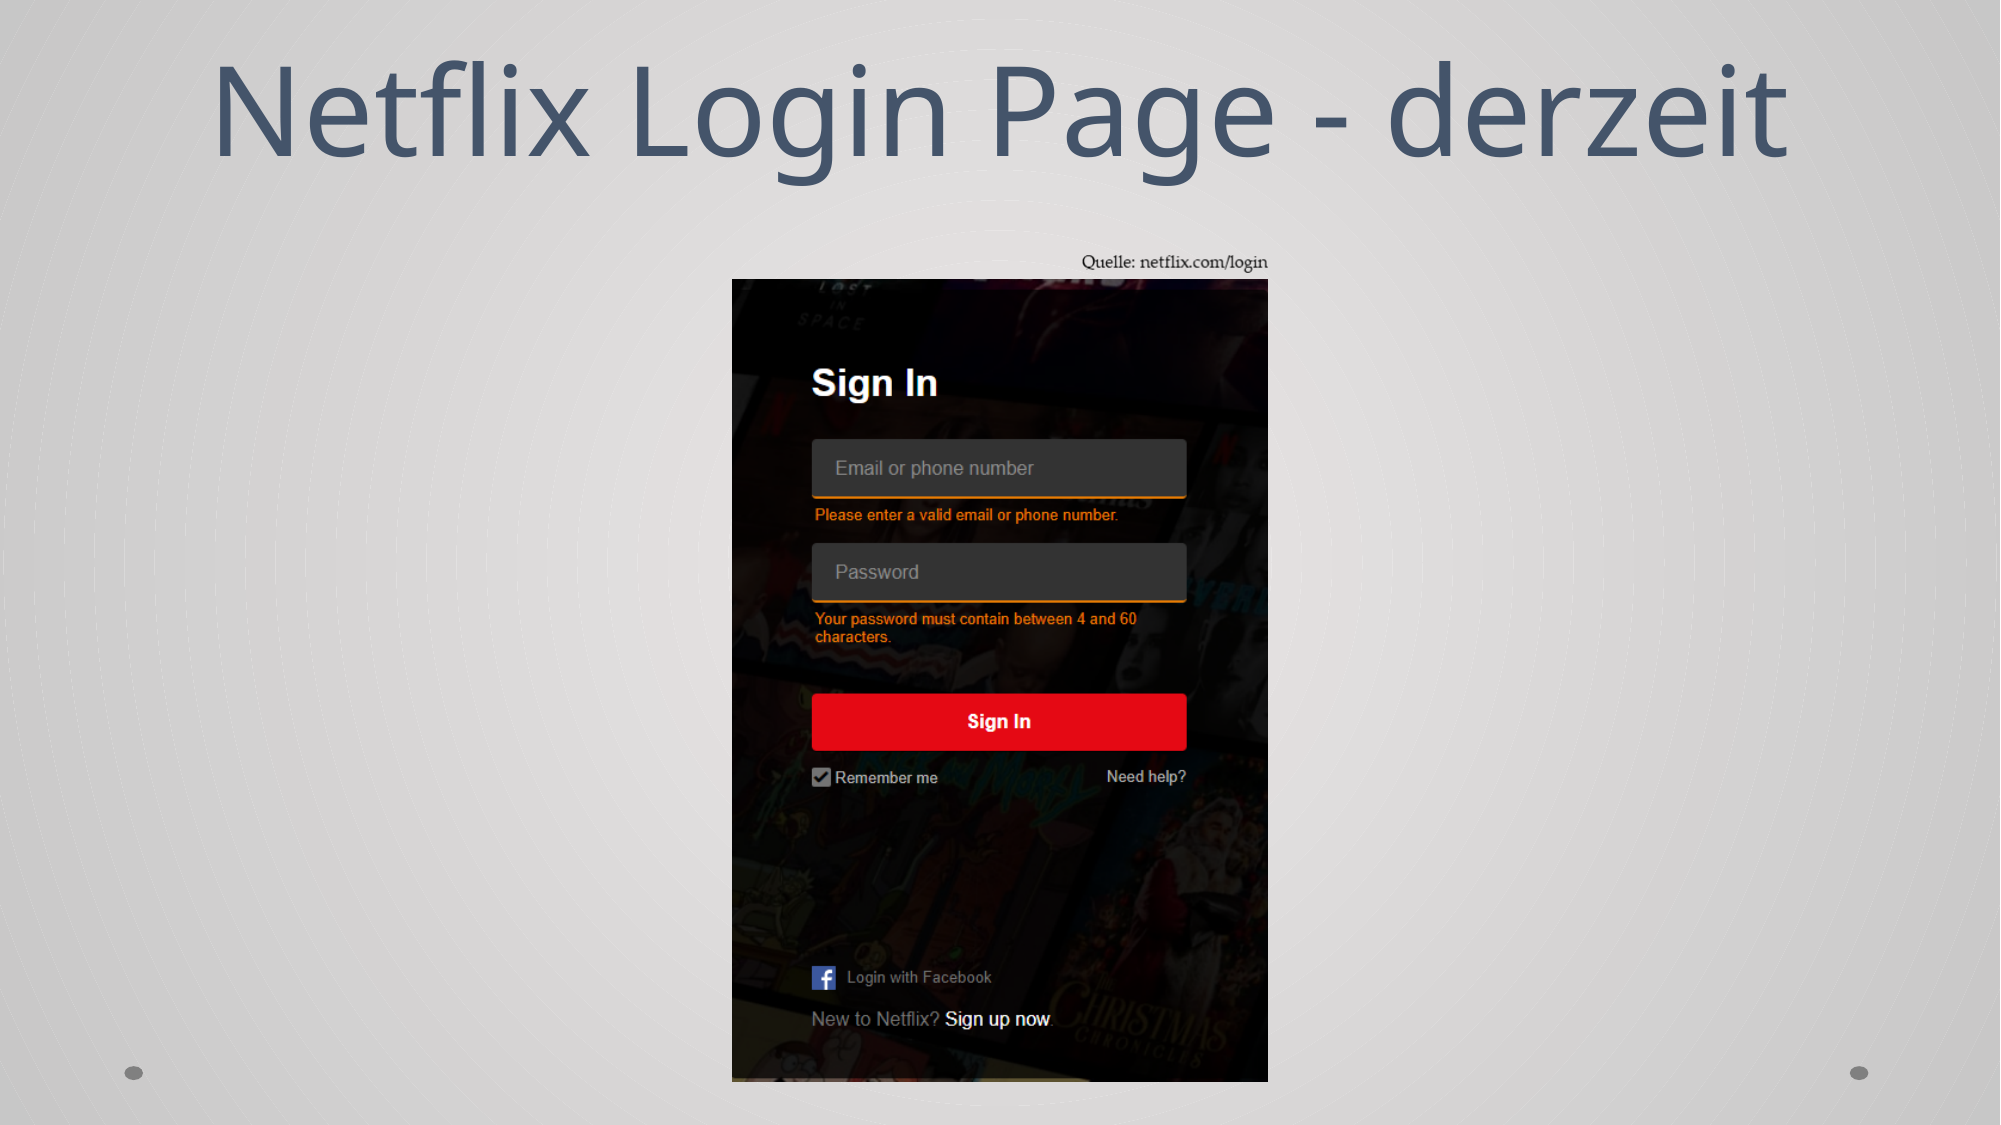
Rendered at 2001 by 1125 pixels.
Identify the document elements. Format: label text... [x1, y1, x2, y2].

title Netflix Login Page - derzeit [99, 0, 1900, 263]
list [731, 279, 1268, 1082]
picture [1066, 243, 1316, 282]
